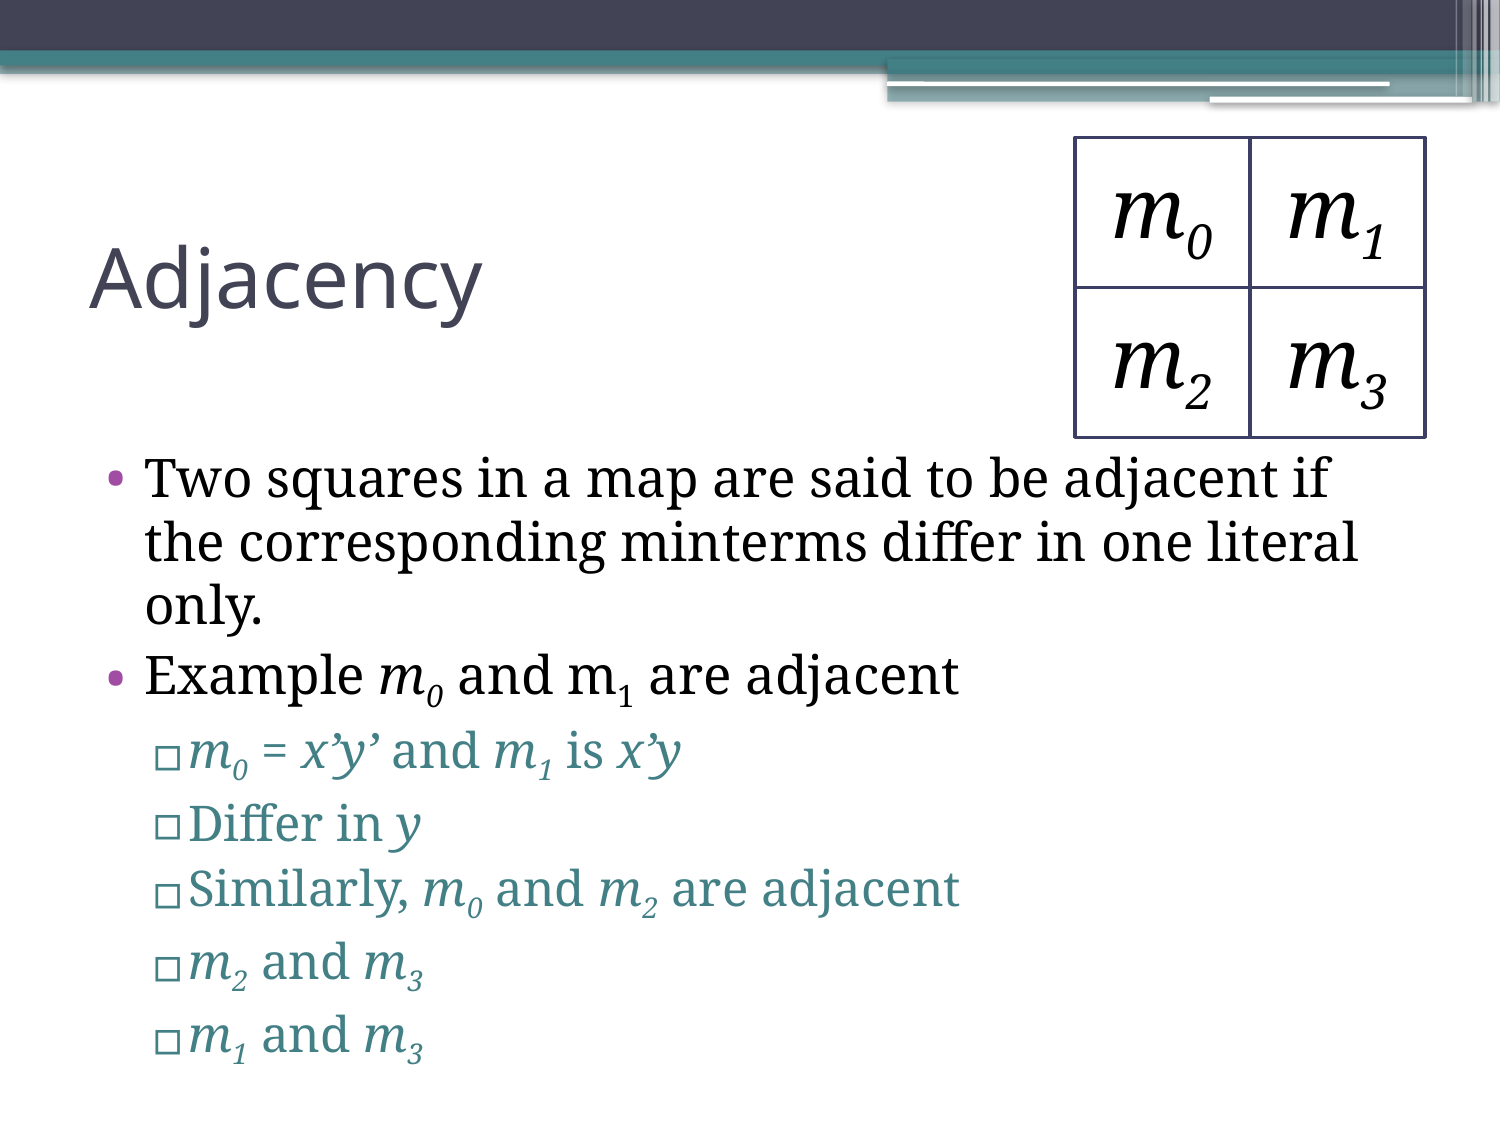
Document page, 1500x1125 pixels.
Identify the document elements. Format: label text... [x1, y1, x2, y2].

text_box m1 [1248, 136, 1427, 286]
list Two squares in a map are said to be adjacent if the corresponding minterms differ in one literal only. Example m0 and m1 are adjacent m0 = x’y’ and m1 is x’y Differ in y Similarly, m0 and m2 are adjacent m2 and m3 m1 and m3 [75, 437, 1425, 1079]
text_box m3 [1248, 286, 1427, 439]
title Adjacency [75, 187, 1073, 363]
text_box m0 [1073, 136, 1248, 286]
text_box m2 [1073, 286, 1248, 439]
